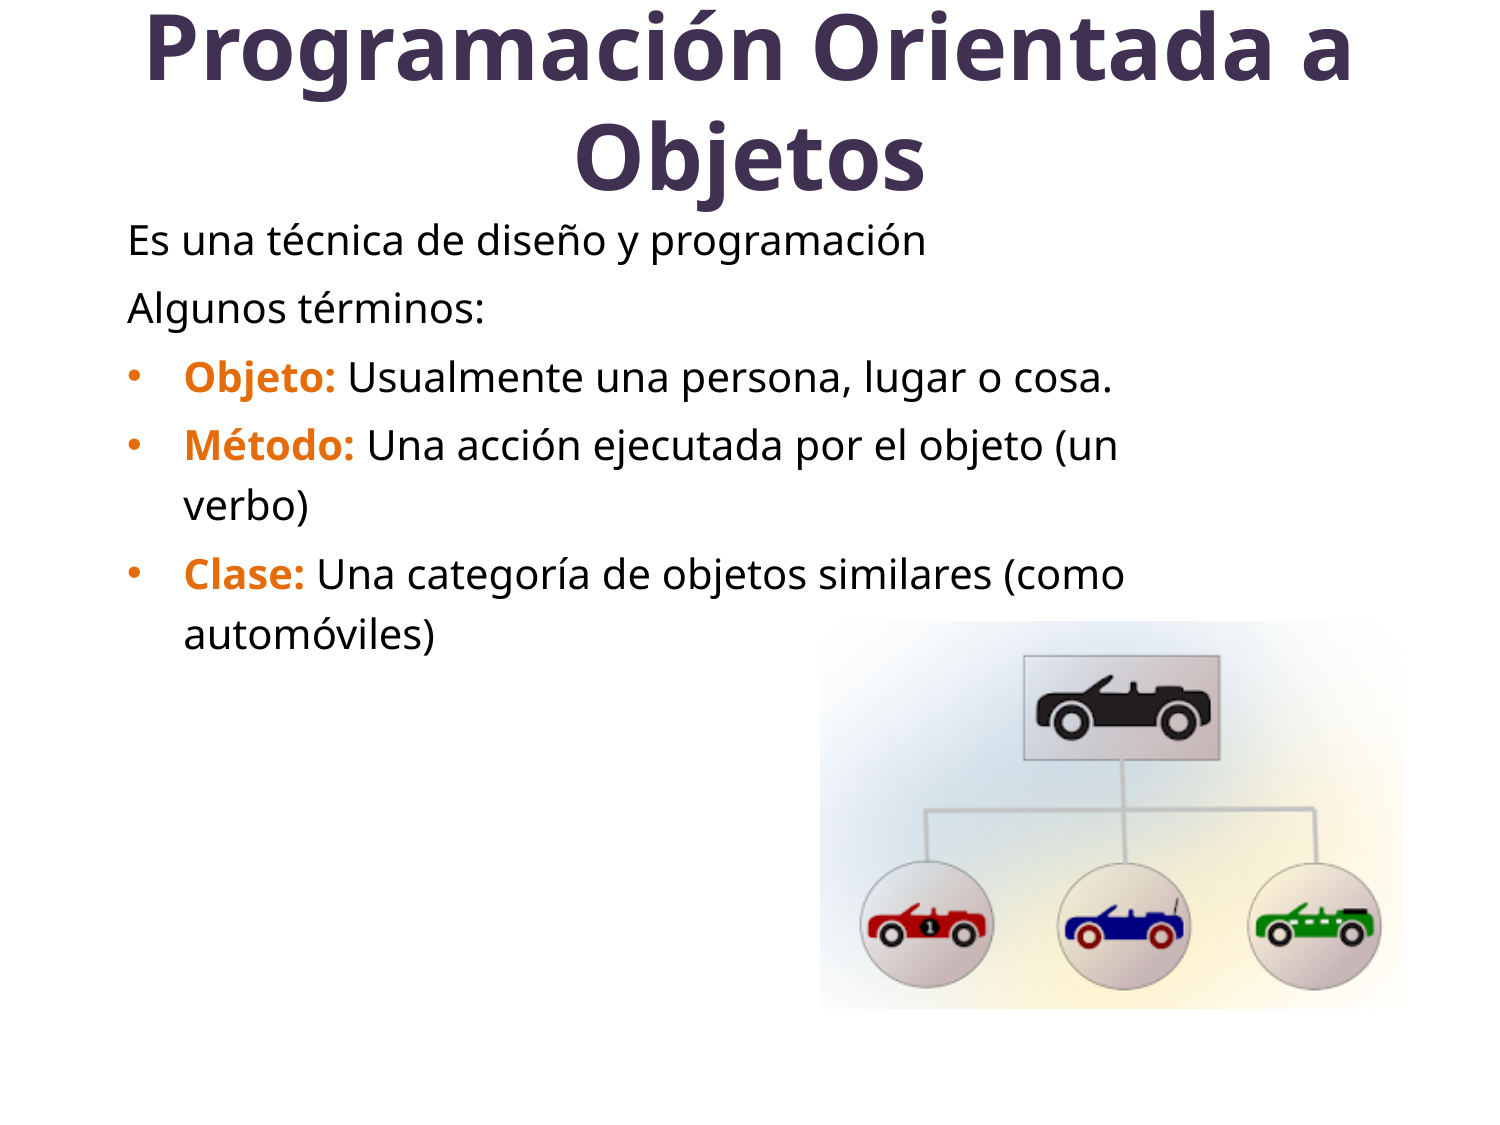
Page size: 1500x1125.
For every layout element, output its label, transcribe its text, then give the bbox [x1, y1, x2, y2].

list Es una técnica de diseño y programación Algunos términos: Objeto: Usualmente una persona, lugar o cosa. Método: Una acción ejecutada por el objeto (un verbo) Clase: Una categoría de objetos similares (como automóviles) [112, 196, 1258, 669]
title Programación Orientada a Objetos [57, 30, 1443, 167]
picture [820, 621, 1402, 1009]
